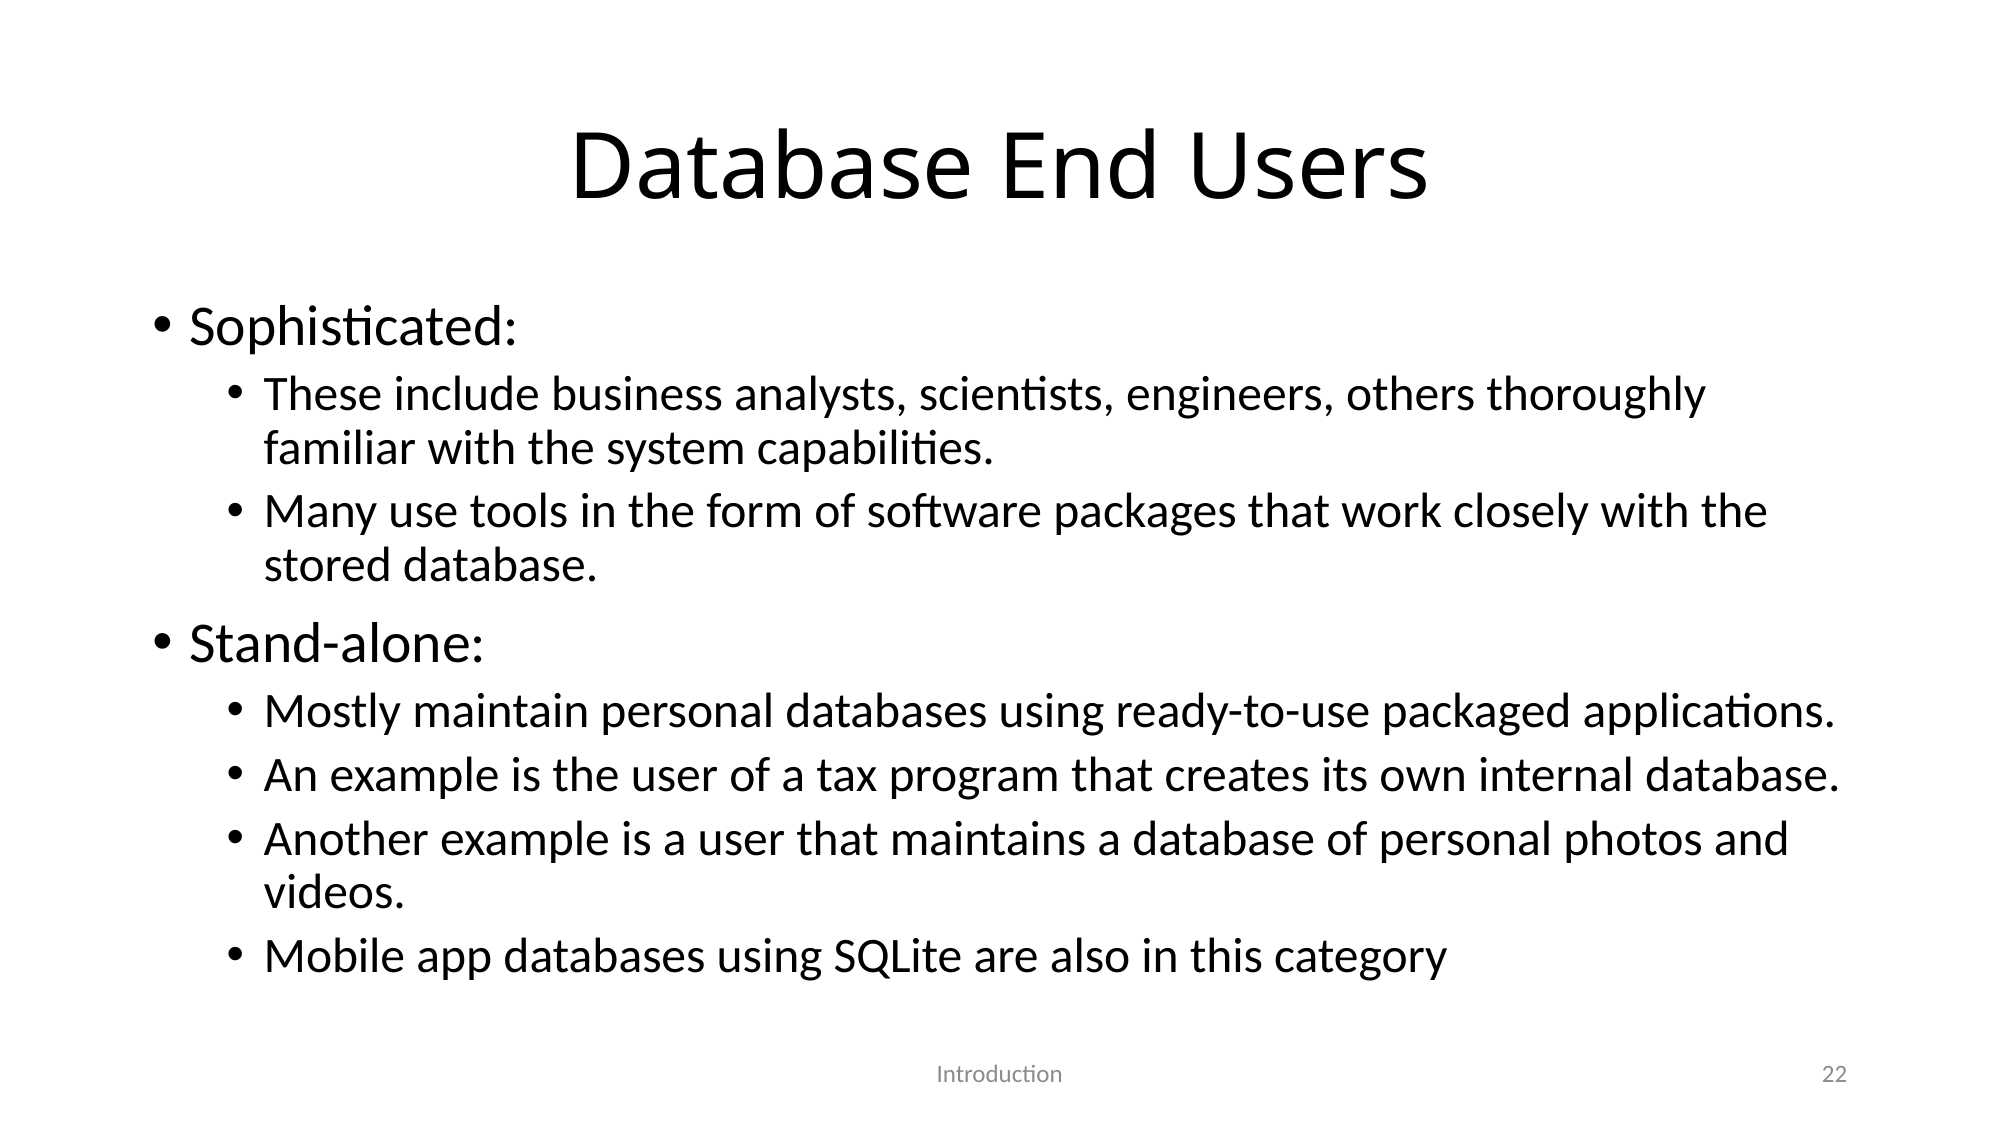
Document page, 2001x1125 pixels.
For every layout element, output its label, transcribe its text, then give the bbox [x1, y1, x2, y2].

title Database End Users [137, 59, 1863, 278]
footer Introduction [662, 1042, 1338, 1103]
slide_number 22 [1412, 1042, 1863, 1103]
list Sophisticated: These include business analysts, scientists, engineers, others thoroughly familiar with the system capabilities. Many use tools in the form of software packages that work closely with the stored database. Stand-alone: Mostly maintain personal databases using ready-to-use packaged applications. An example is the user of a tax program that creates its own internal database. Another example is a user that maintains a database of personal photos and videos. Mobile app databases using SQLite are also in this category [137, 288, 1863, 1033]
